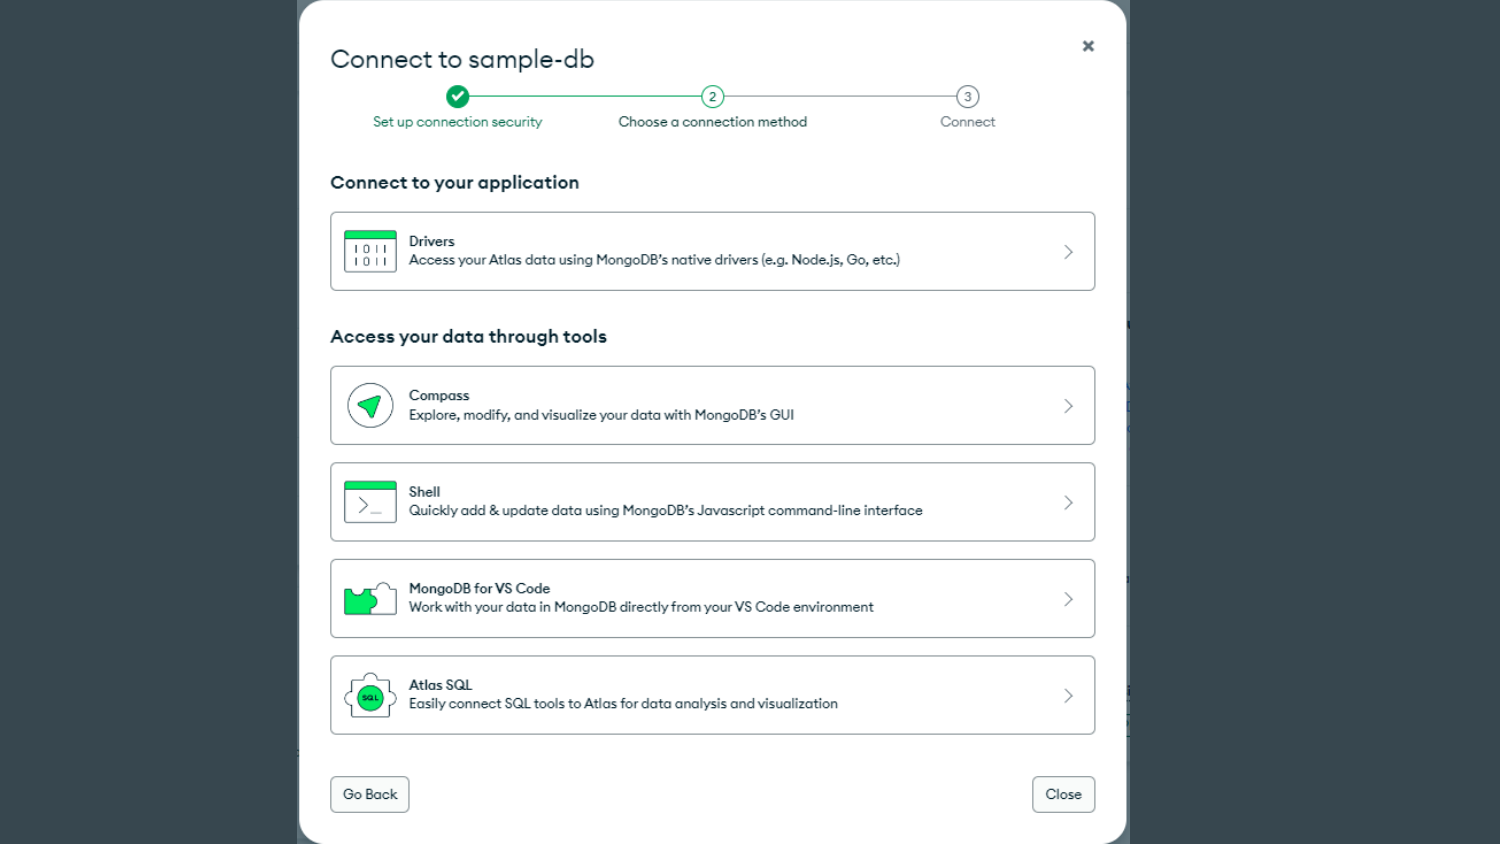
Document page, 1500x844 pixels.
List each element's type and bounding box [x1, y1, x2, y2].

picture [297, 0, 1130, 844]
